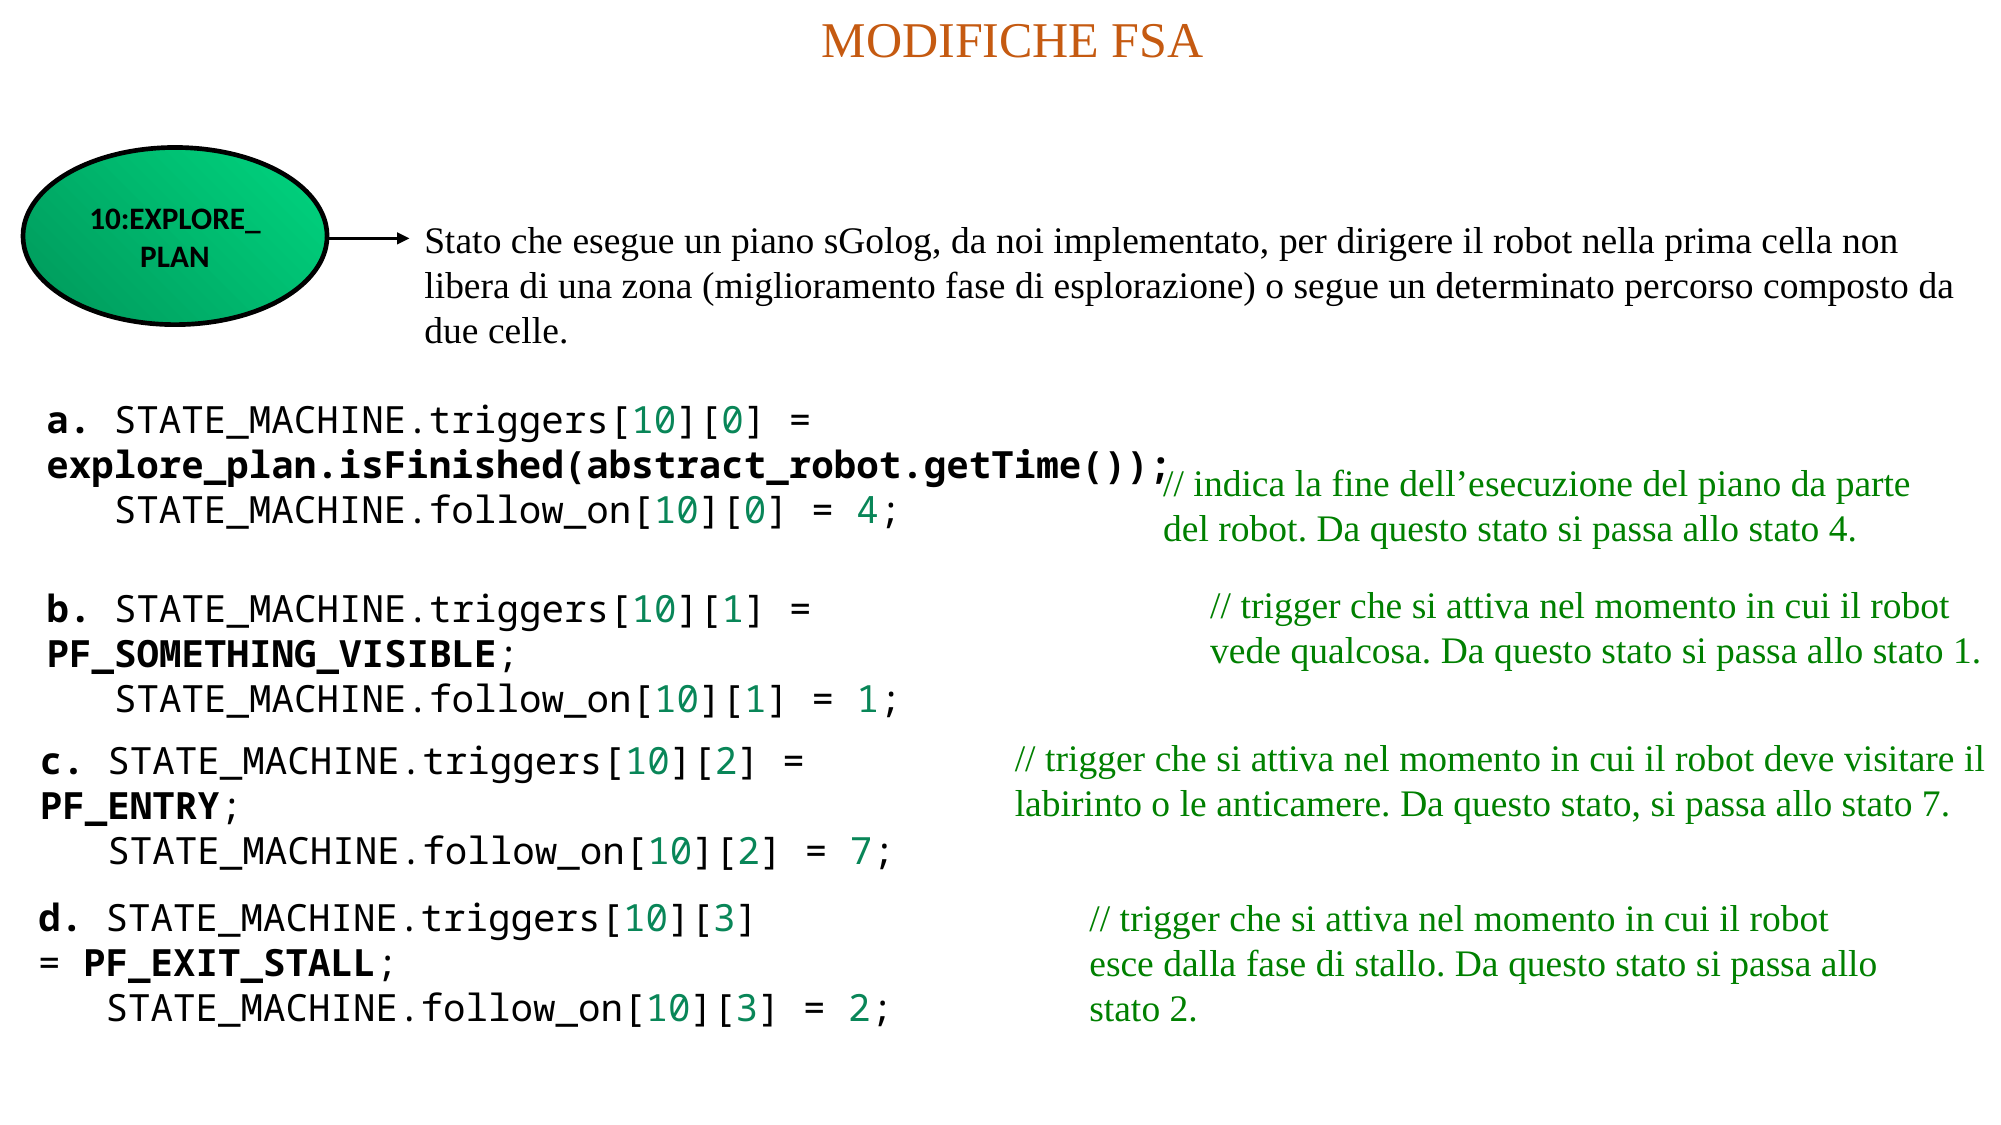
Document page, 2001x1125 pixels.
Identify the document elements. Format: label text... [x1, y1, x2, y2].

text_box c. STATE_MACHINE.triggers[10][2] = PF_ENTRY; STATE_MACHINE.follow_on[10][2] = 7; [25, 730, 1005, 880]
text_box b. STATE_MACHINE.triggers[10][1] = PF_SOMETHING_VISIBLE; STATE_MACHINE.follow_on[10][1] = 1; [31, 577, 1223, 728]
text_box Stato che esegue un piano sGolog, da noi implementato, per dirigere il robot nella prima cella non libera di una zona (miglioramento fase di esplorazione) o segue un determinato percorso composto da due celle. [409, 208, 1982, 359]
text_box d. STATE_MACHINE.triggers[10][3] = PF_EXIT_STALL; STATE_MACHINE.follow_on[10][3] = 2; [23, 886, 1109, 1037]
text_box a. STATE_MACHINE.triggers[10][0] = explore_plan.isFinished(abstract_robot.getTime()); STATE_MACHINE.follow_on[10][0] = 4; [31, 388, 1858, 538]
text_box 10:EXPLORE_PLAN [20, 145, 330, 327]
text_box // indica la fine dell’esecuzione del piano da parte del robot. Da questo stato si passa allo stato 4. [1148, 451, 1982, 557]
text_box // trigger che si attiva nel momento in cui il robot esce dalla fase di stallo. Da questo stato si passa allo stato 2. [1074, 886, 1908, 1036]
text_box // trigger che si attiva nel momento in cui il robot deve visitare il labirinto o le anticamere. Da questo stato, si passa allo stato 7. [999, 726, 2000, 832]
text_box // trigger che si attiva nel momento in cui il robot vede qualcosa. Da questo stato si passa allo stato 1. [1195, 573, 2000, 679]
text_box MODIFICHE FSA [8, 0, 2000, 75]
